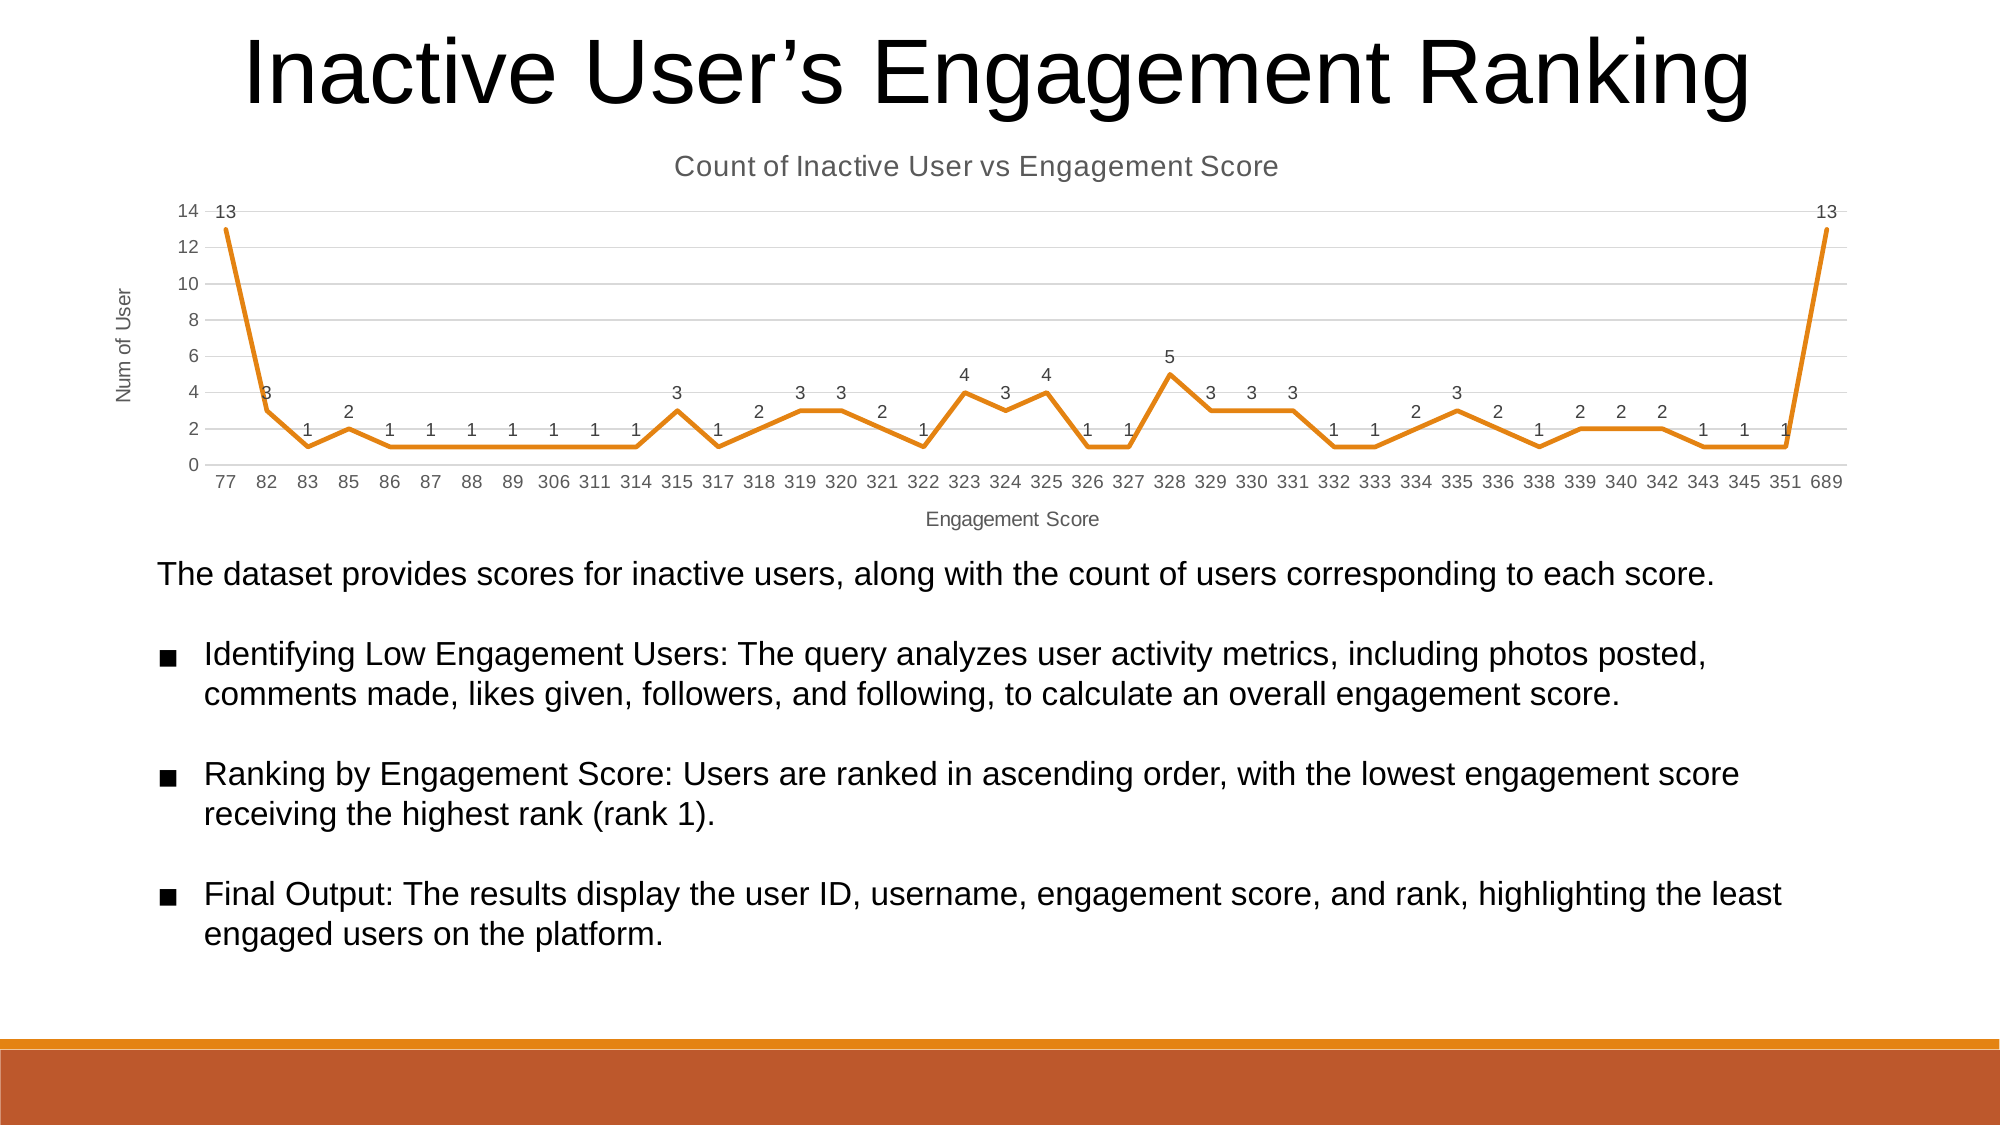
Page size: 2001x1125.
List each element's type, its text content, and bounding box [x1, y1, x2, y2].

text_box Inactive User’s Engagement Ranking [227, 4, 1771, 124]
chart [78, 124, 1884, 563]
text_box The dataset provides scores for inactive users, along with the count of users corresponding to each score. Identifying Low Engagement Users: The query analyzes user activity metrics, including photos posted, comments made, likes given, followers, and following, to calculate an overall engagement score. Ranking by Engagement Score: Users are ranked in ascending order, with the lowest engagement score receiving the highest rank (rank 1). Final Output: The results display the user ID, username, engagement score, and rank, highlighting the least engaged users on the platform. [141, 574, 1857, 960]
